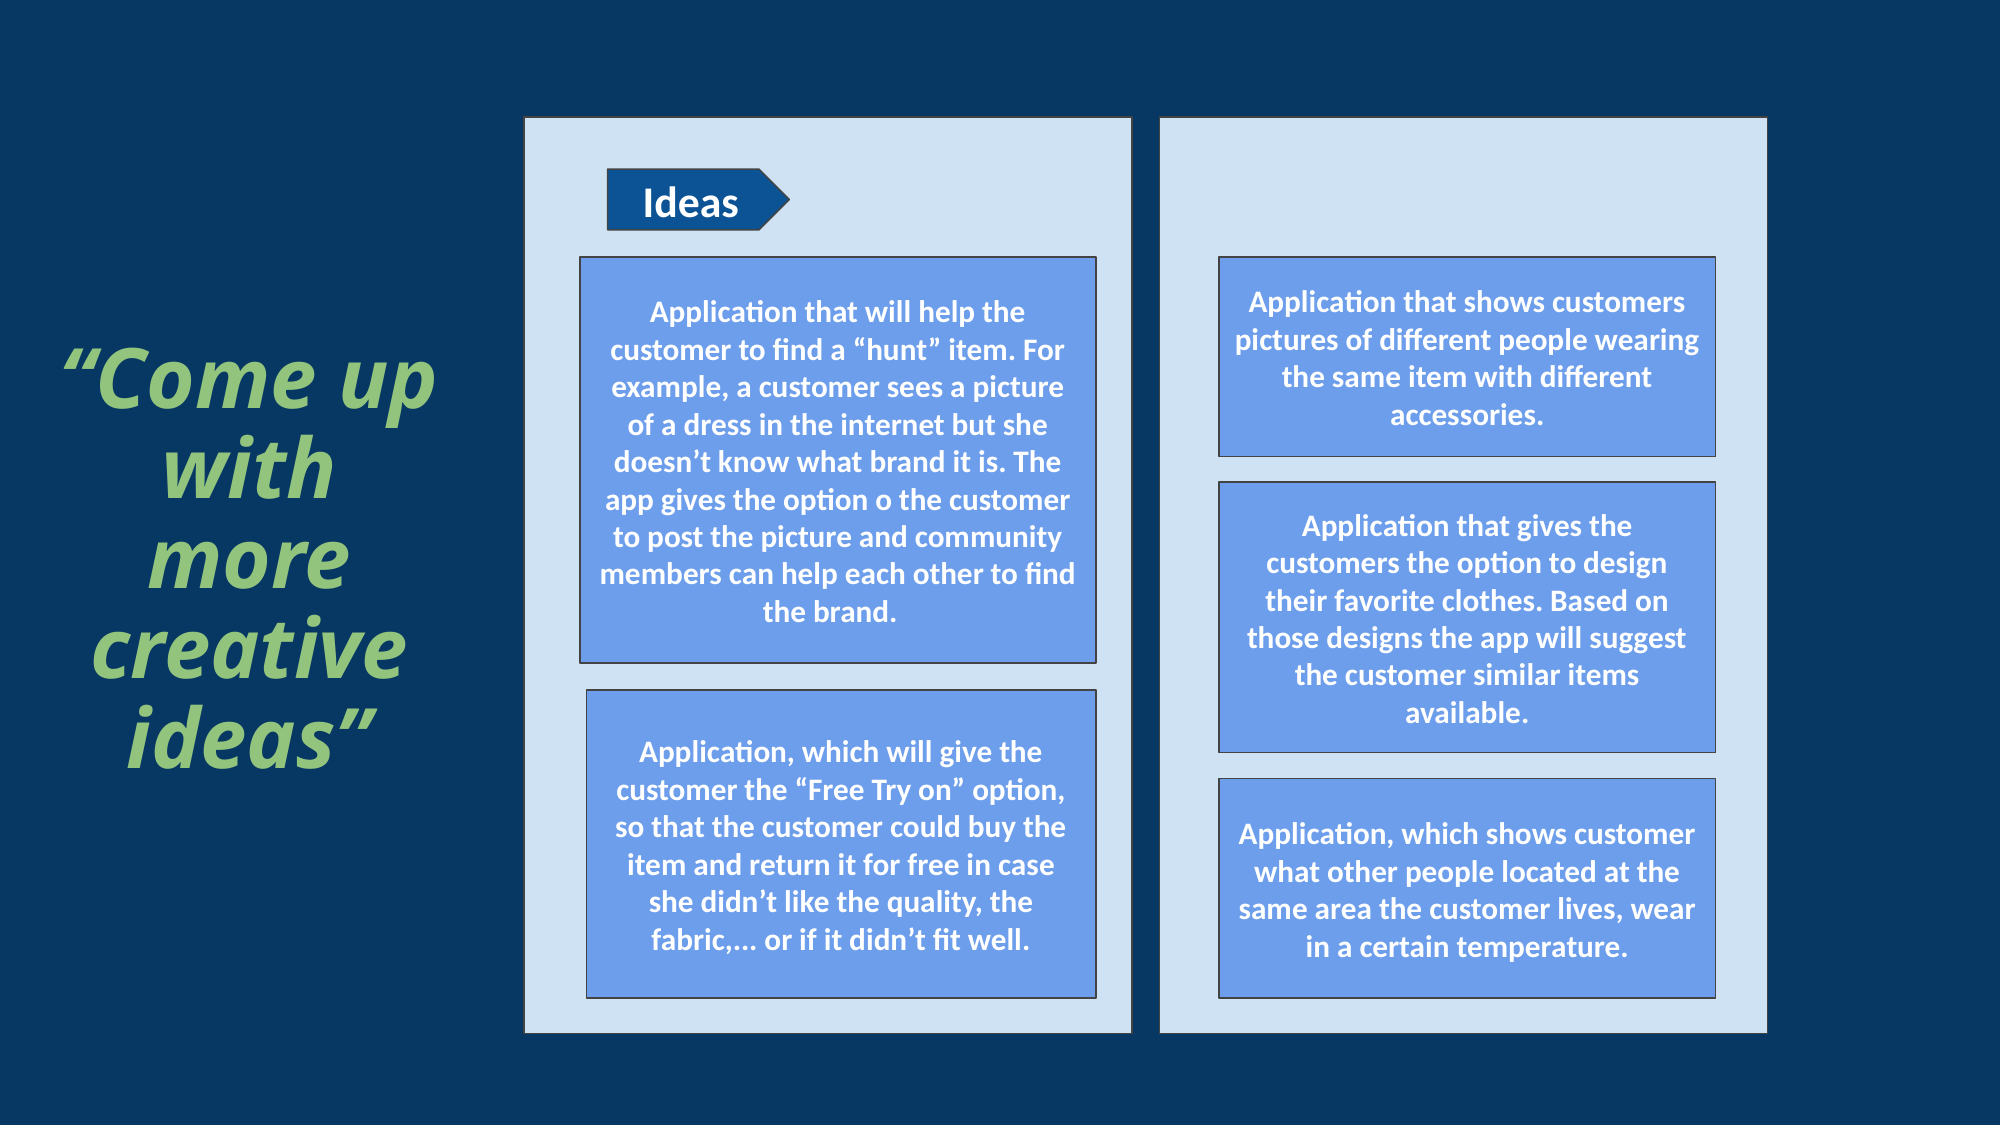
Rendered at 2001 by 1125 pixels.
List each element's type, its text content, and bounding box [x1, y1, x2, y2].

text_box Application, which shows customer what other people located at the same area the customer lives, wear in a certain temperature. [1218, 778, 1716, 999]
text_box Ideas [607, 169, 790, 230]
text_box I [1159, 116, 1768, 1034]
text_box Application that will help the customer to find a “hunt” item. For example, a customer sees a picture of a dress in the internet but she doesn’t know what brand it is. The app gives the option o the customer to post the picture and community members can help each other to find the brand. [579, 256, 1096, 664]
text_box Application that shows customers pictures of different people wearing the same item with different accessories. [1218, 256, 1716, 457]
title “Come up with more creative ideas” [41, 184, 457, 940]
text_box I [524, 116, 1133, 1034]
text_box Application, which will give the customer the “Free Try on” option, so that the customer could buy the item and return it for free in case she didn’t like the quality, the fabric,... or if it didn’t fit well. [586, 690, 1096, 999]
text_box Application that gives the customers the option to design their favorite clothes. Based on those designs the app will suggest the customer similar items available. [1218, 481, 1716, 753]
